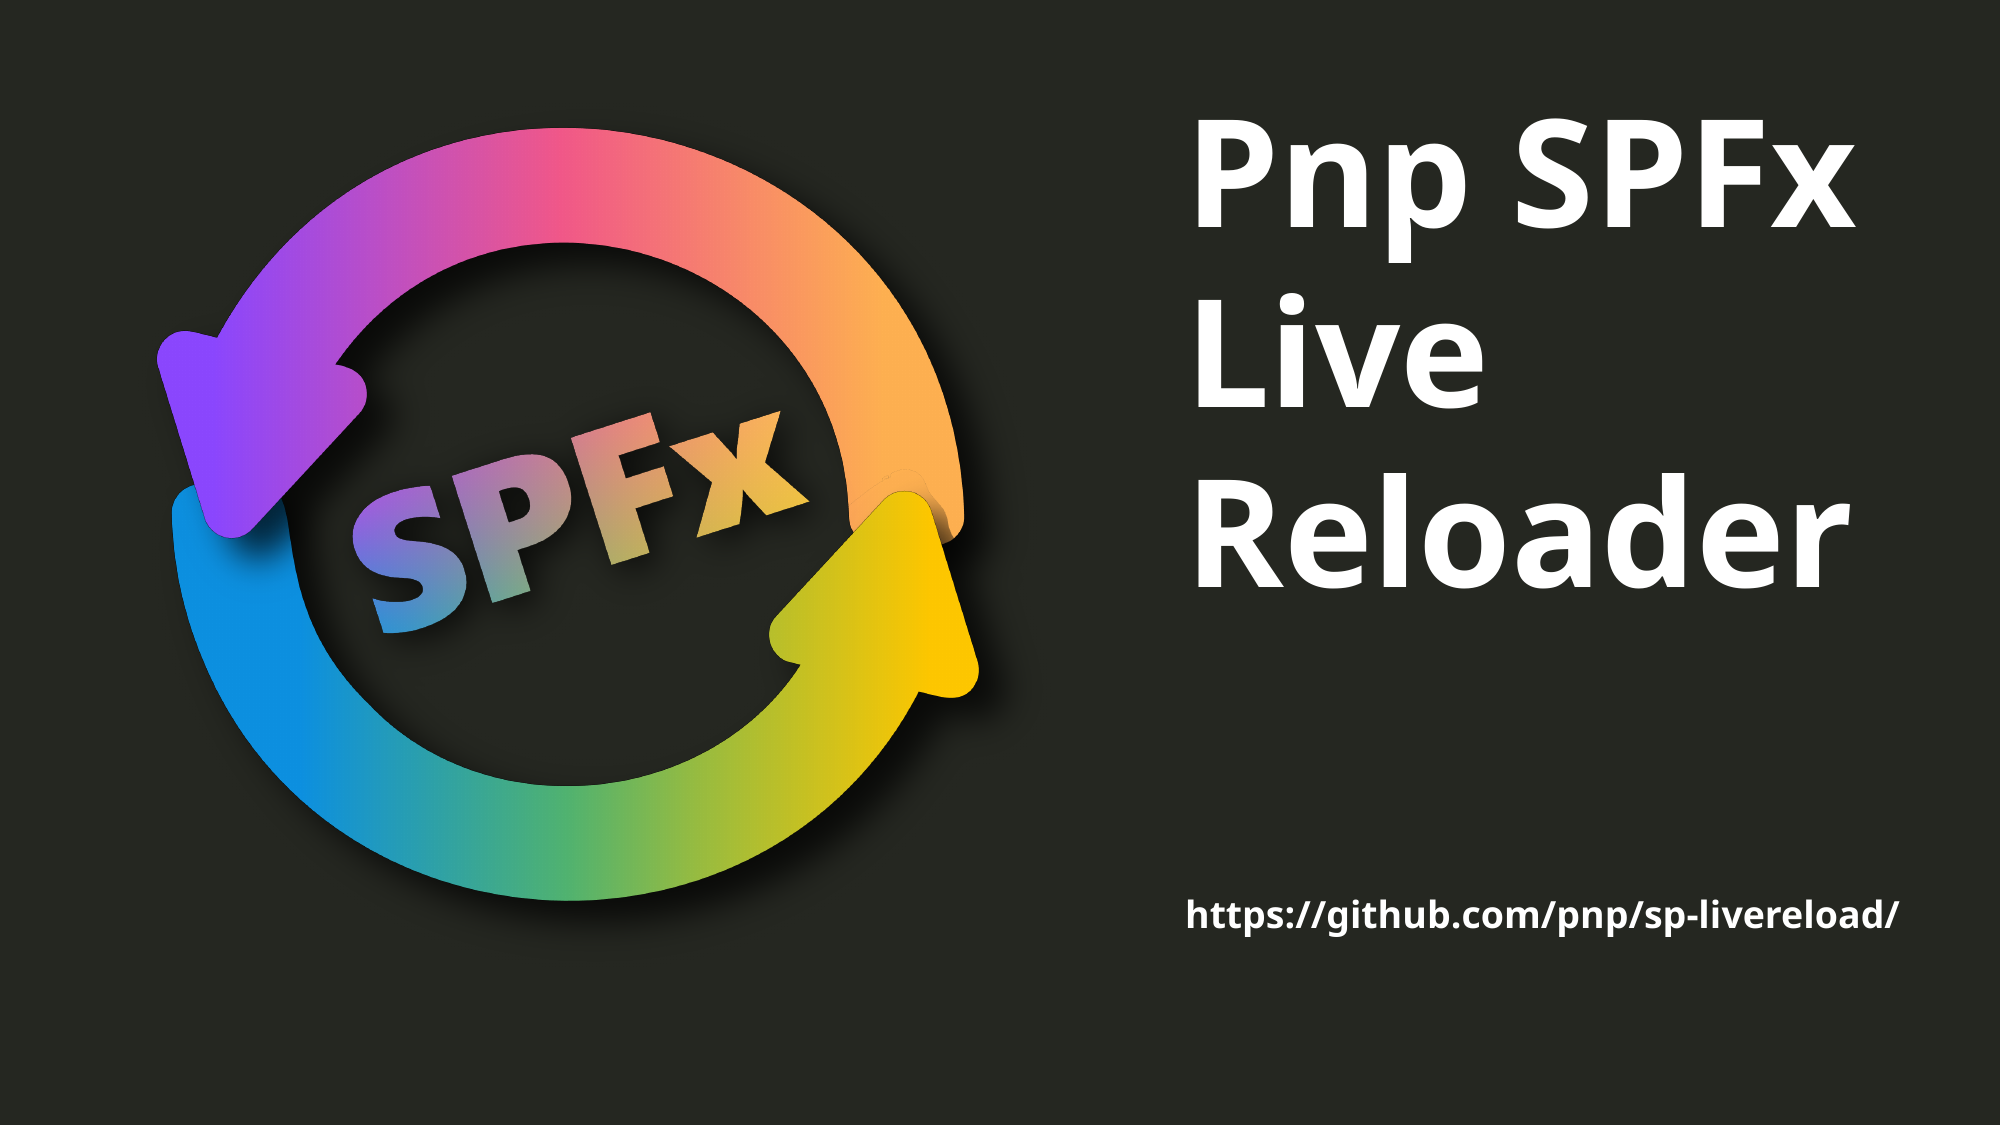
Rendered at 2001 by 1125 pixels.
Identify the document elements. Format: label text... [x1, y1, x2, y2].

text_box https://github.com/pnp/sp-livereload/ [1170, 883, 1976, 943]
picture [131, 96, 1058, 974]
text_box Pnp SPFx Live Reloader [1170, 69, 1910, 625]
